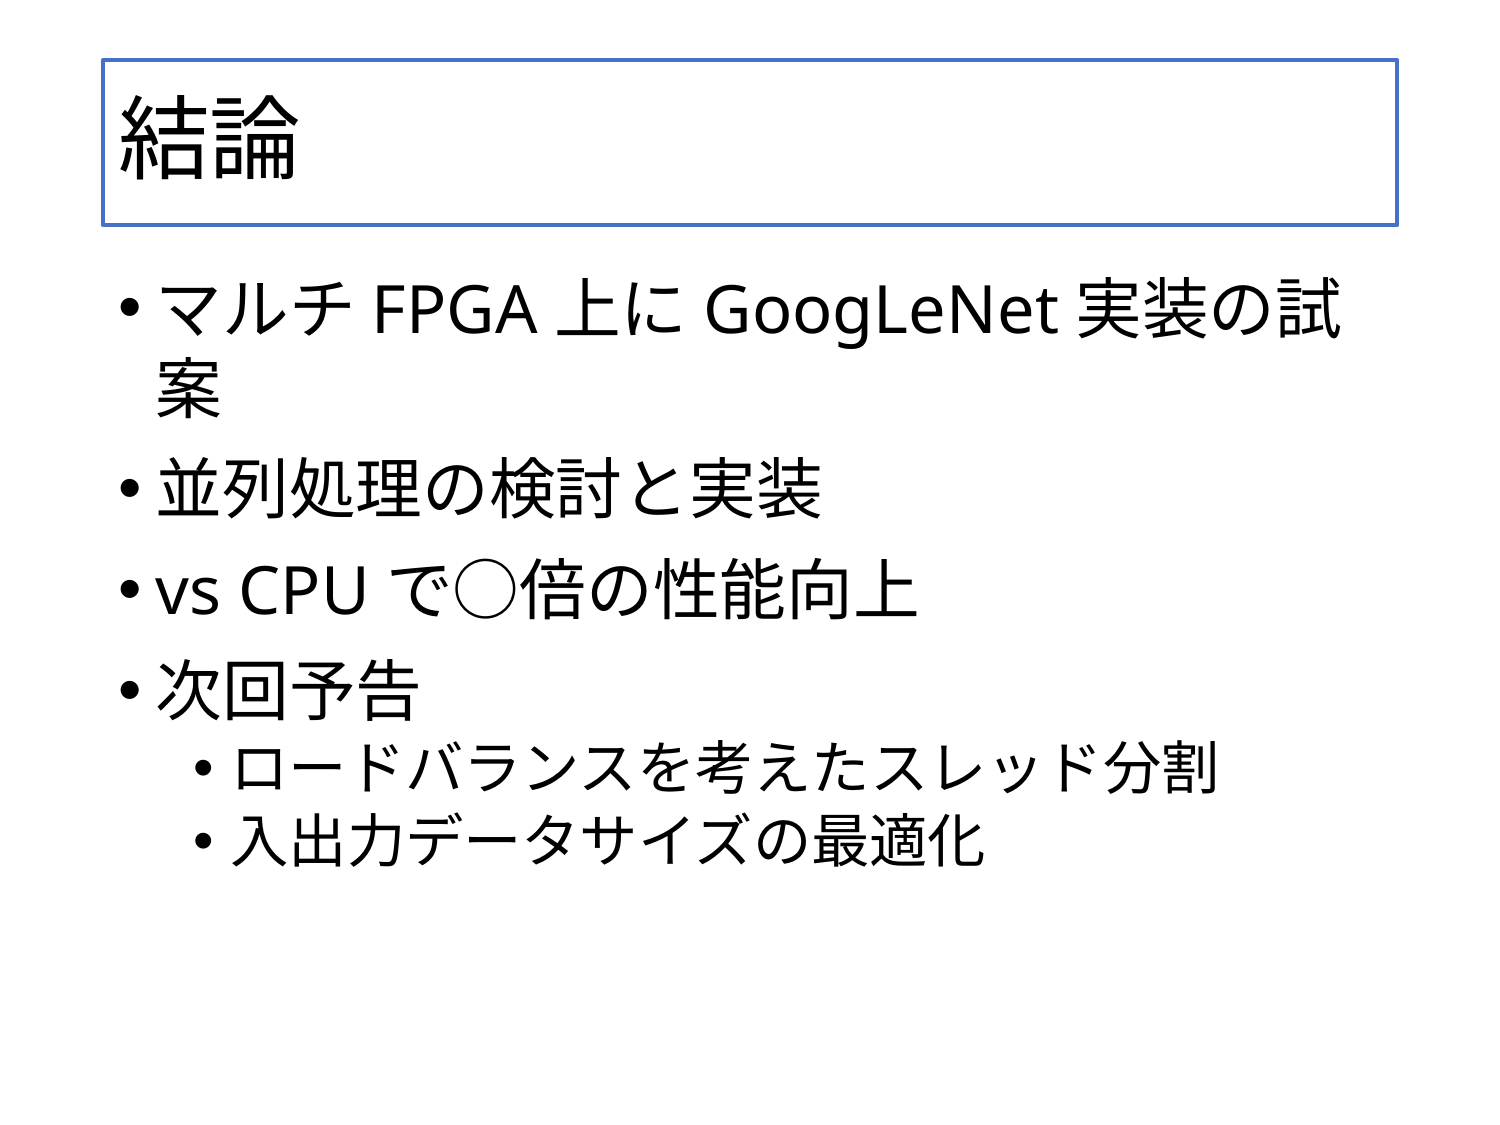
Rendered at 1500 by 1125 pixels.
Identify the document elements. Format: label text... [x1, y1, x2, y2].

list マルチFPGA上にGoogLeNet実装の試案 並列処理の検討と実装 vs CPUで○倍の性能向上 次回予告 ロードバランスを考えたスレッド分割 入出力データサイズの最適化 [103, 258, 1397, 1043]
title 結論 [101, 58, 1399, 227]
